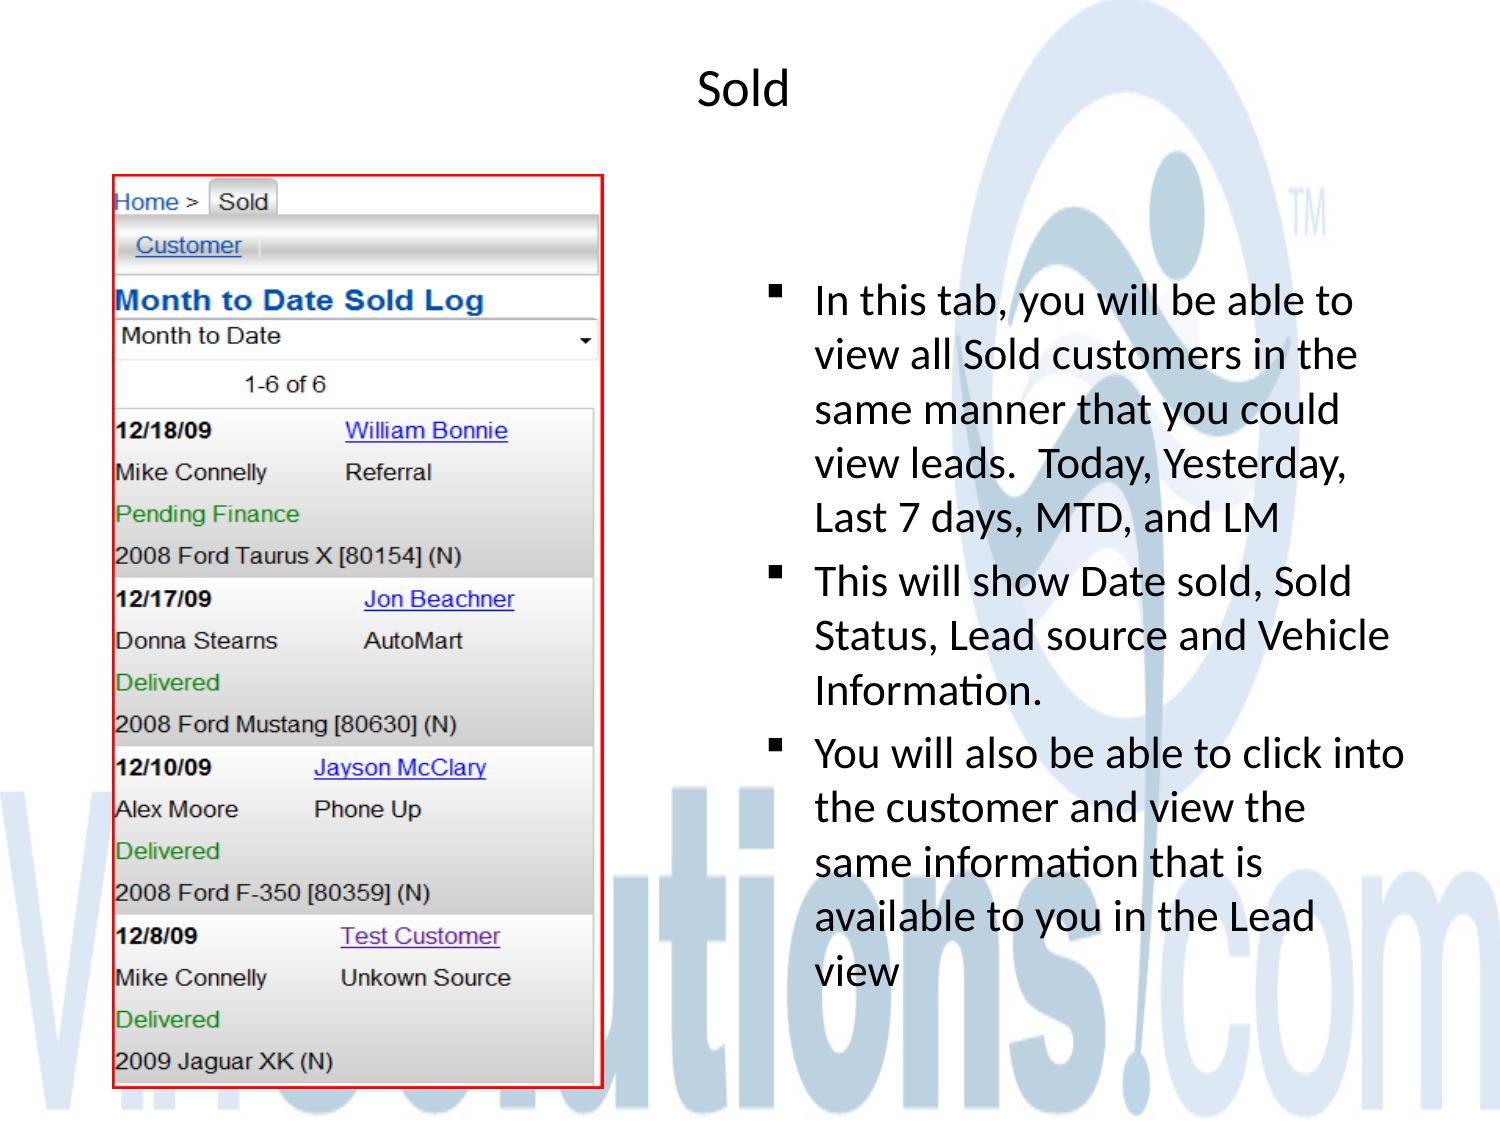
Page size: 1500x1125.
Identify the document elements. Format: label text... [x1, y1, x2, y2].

list In this tab, you will be able to view all Sold customers in the same manner that you could view leads. Today, Yesterday, Last 7 days, MTD, and LM This will show Date sold, Sold Status, Lead source and Vehicle Information. You will also be able to click into the customer and view the same information that is available to you in the Lead view [750, 262, 1425, 1005]
title Sold [75, 45, 1425, 125]
picture [112, 174, 604, 1090]
